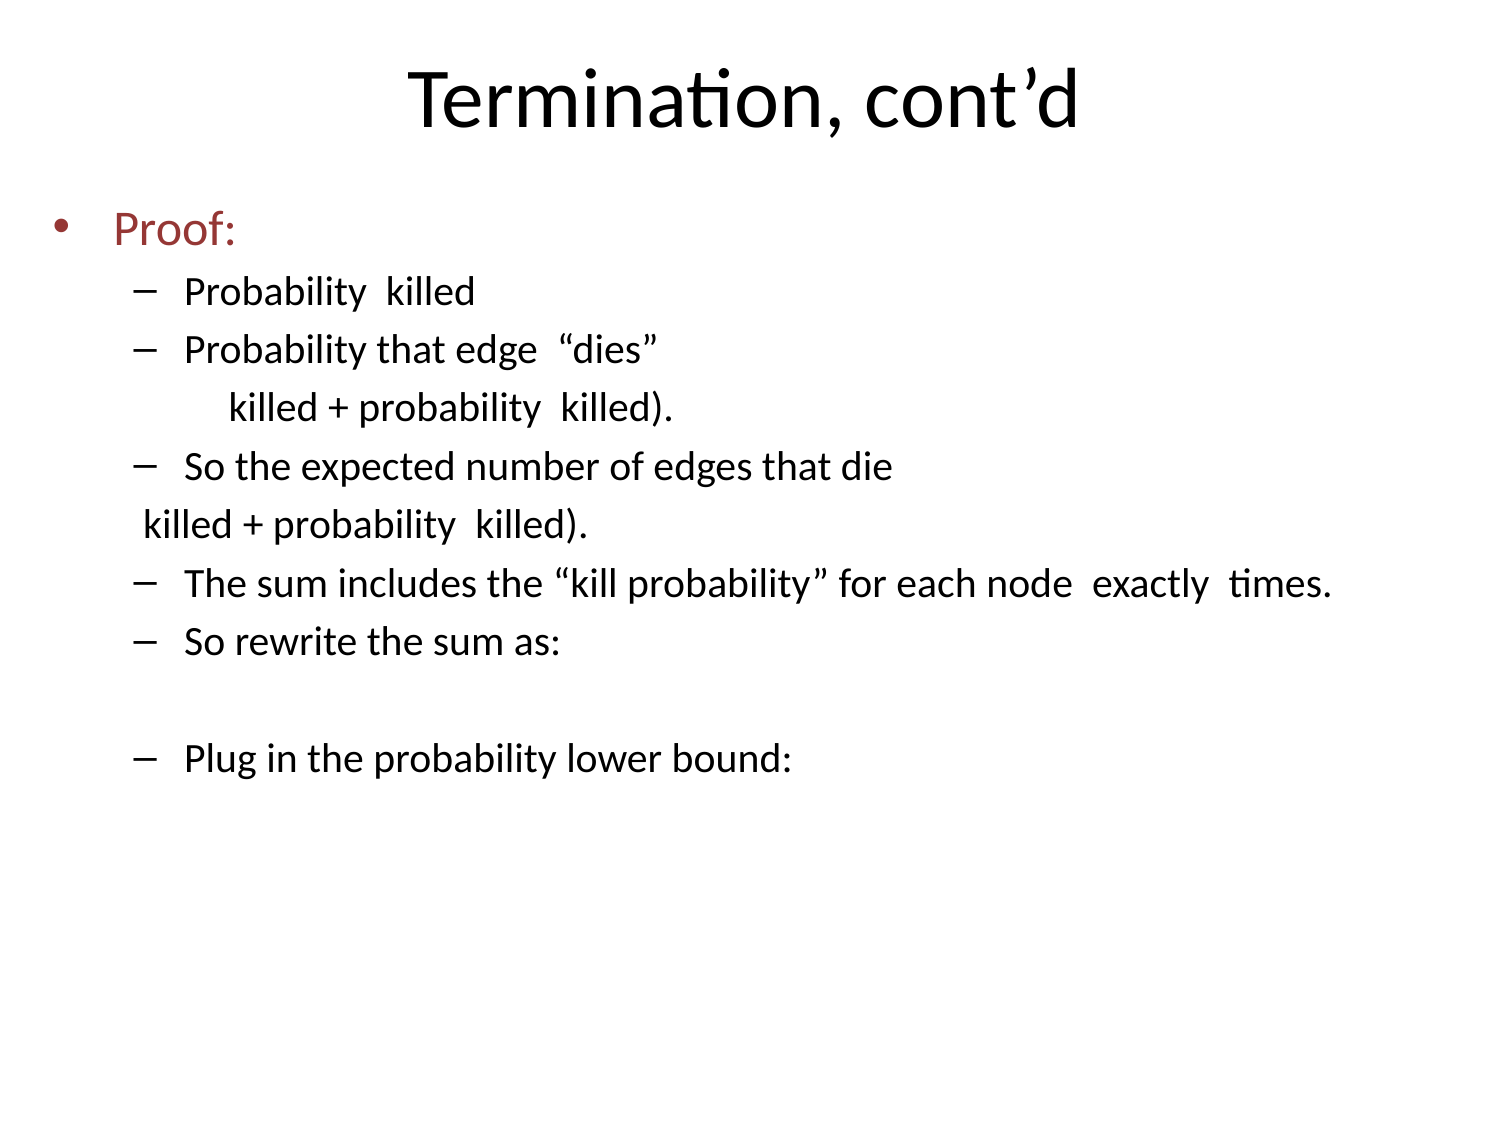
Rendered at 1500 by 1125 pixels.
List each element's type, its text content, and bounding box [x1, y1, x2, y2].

title Termination, cont’d [69, 0, 1420, 188]
